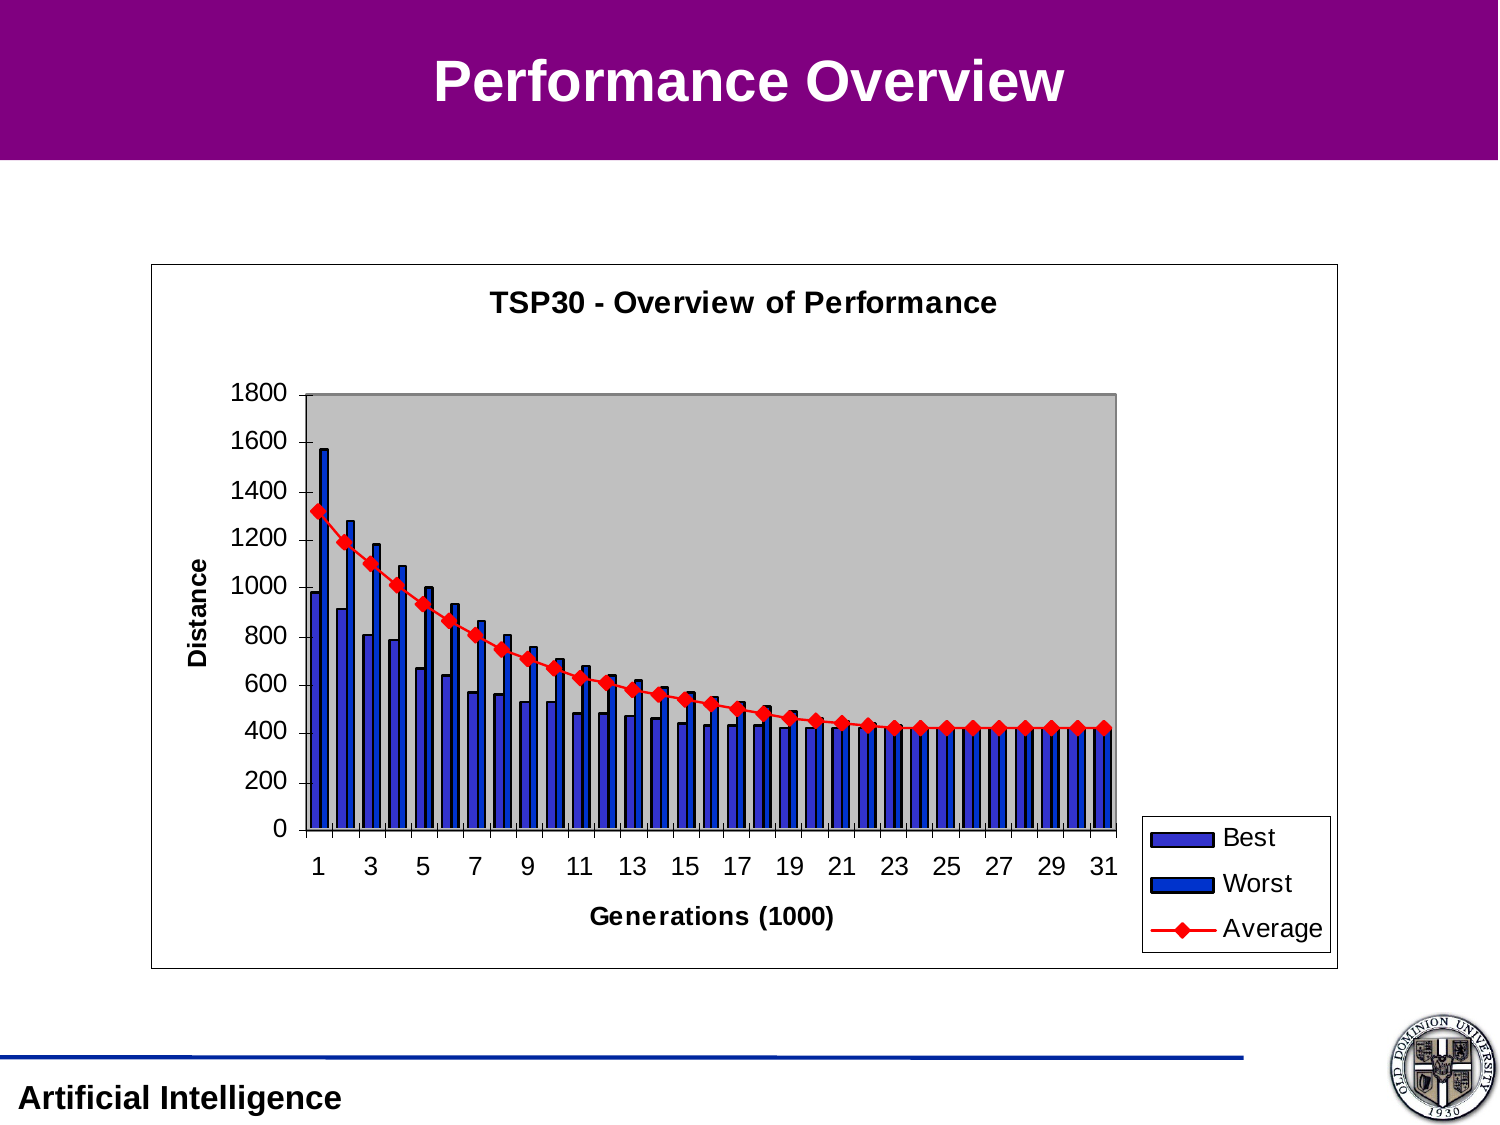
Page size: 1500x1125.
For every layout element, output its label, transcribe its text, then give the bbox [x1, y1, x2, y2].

title Performance Overview [3, 1, 1496, 155]
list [139, 251, 1352, 981]
picture [1387, 1012, 1500, 1125]
